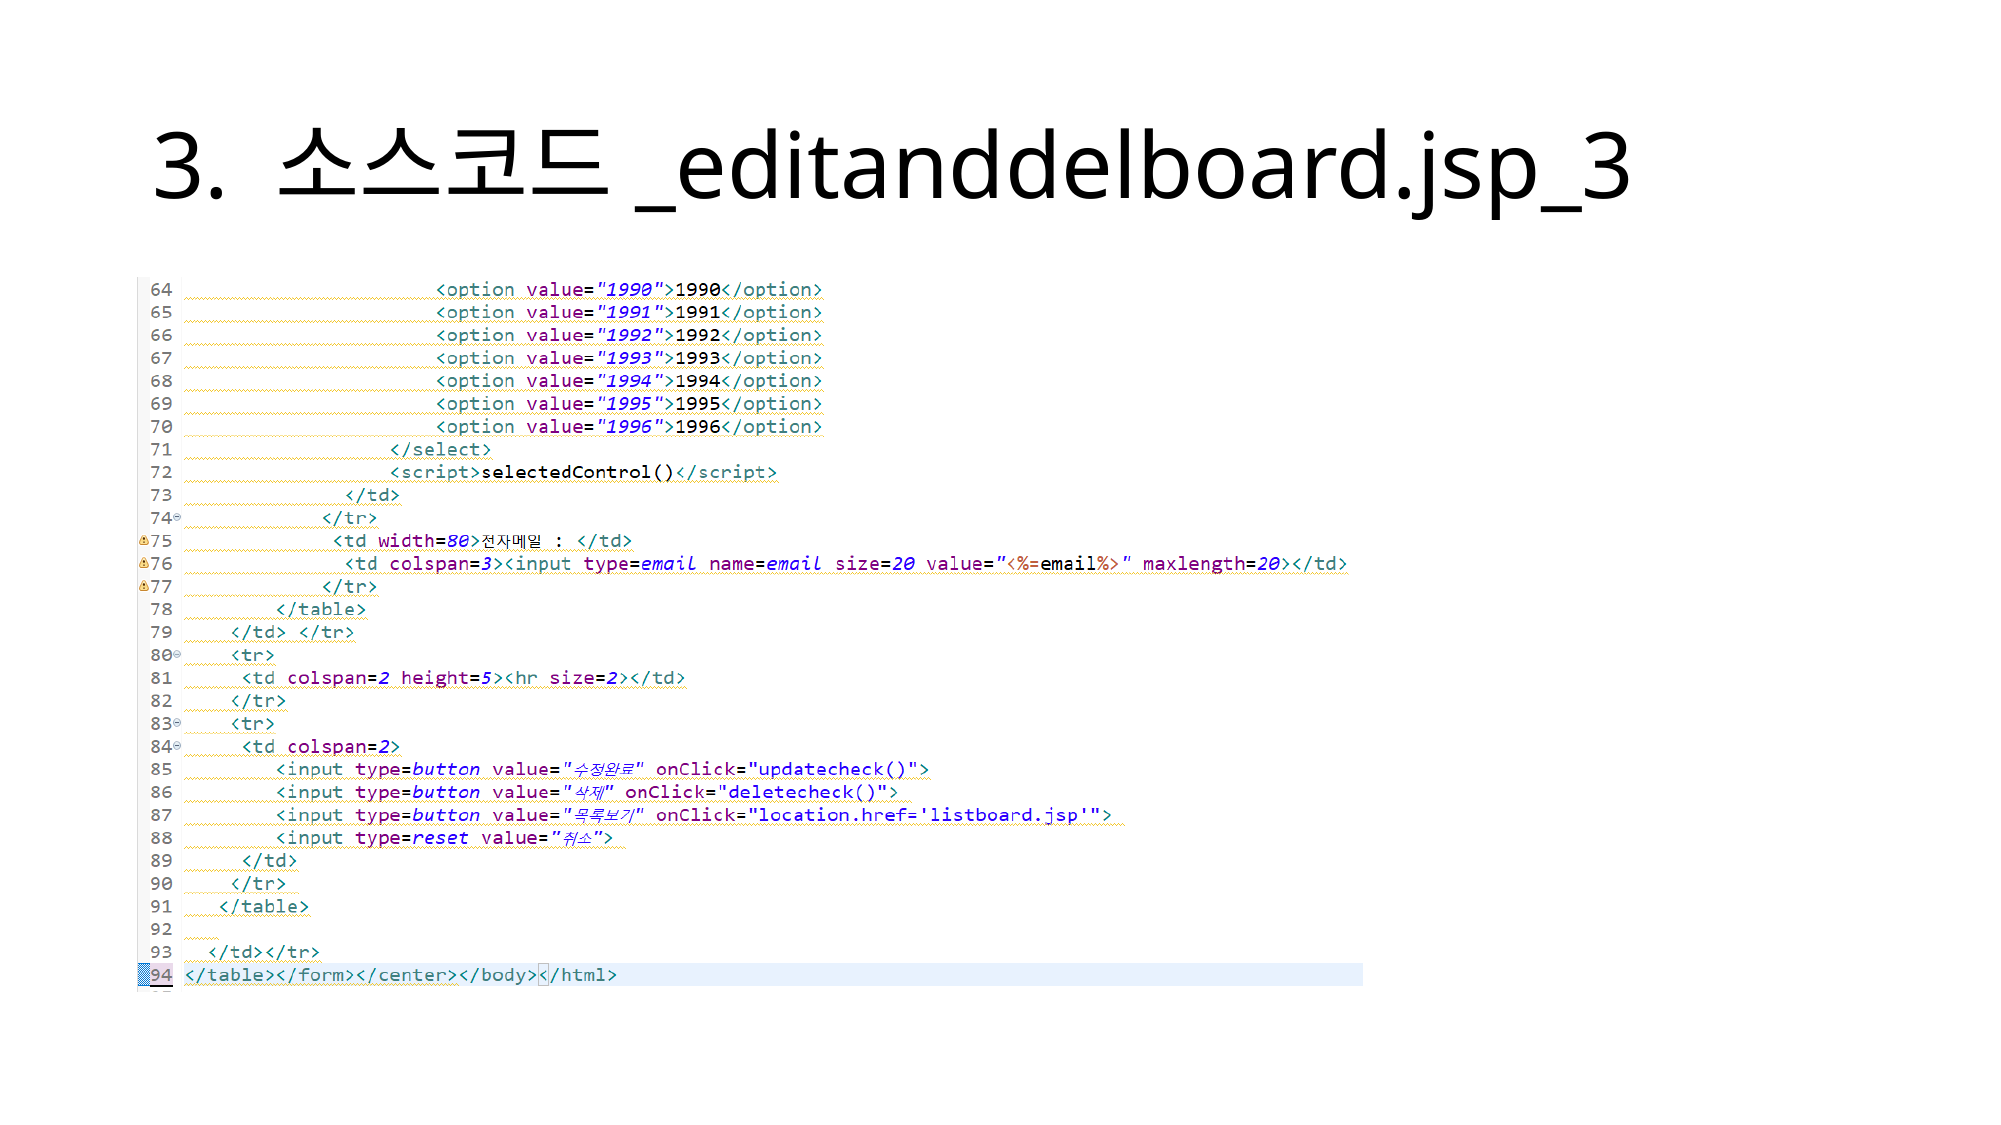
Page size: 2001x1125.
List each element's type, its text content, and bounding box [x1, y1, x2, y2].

title 3. 소스코드_editanddelboard.jsp_3 [137, 59, 1863, 278]
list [137, 277, 1363, 992]
